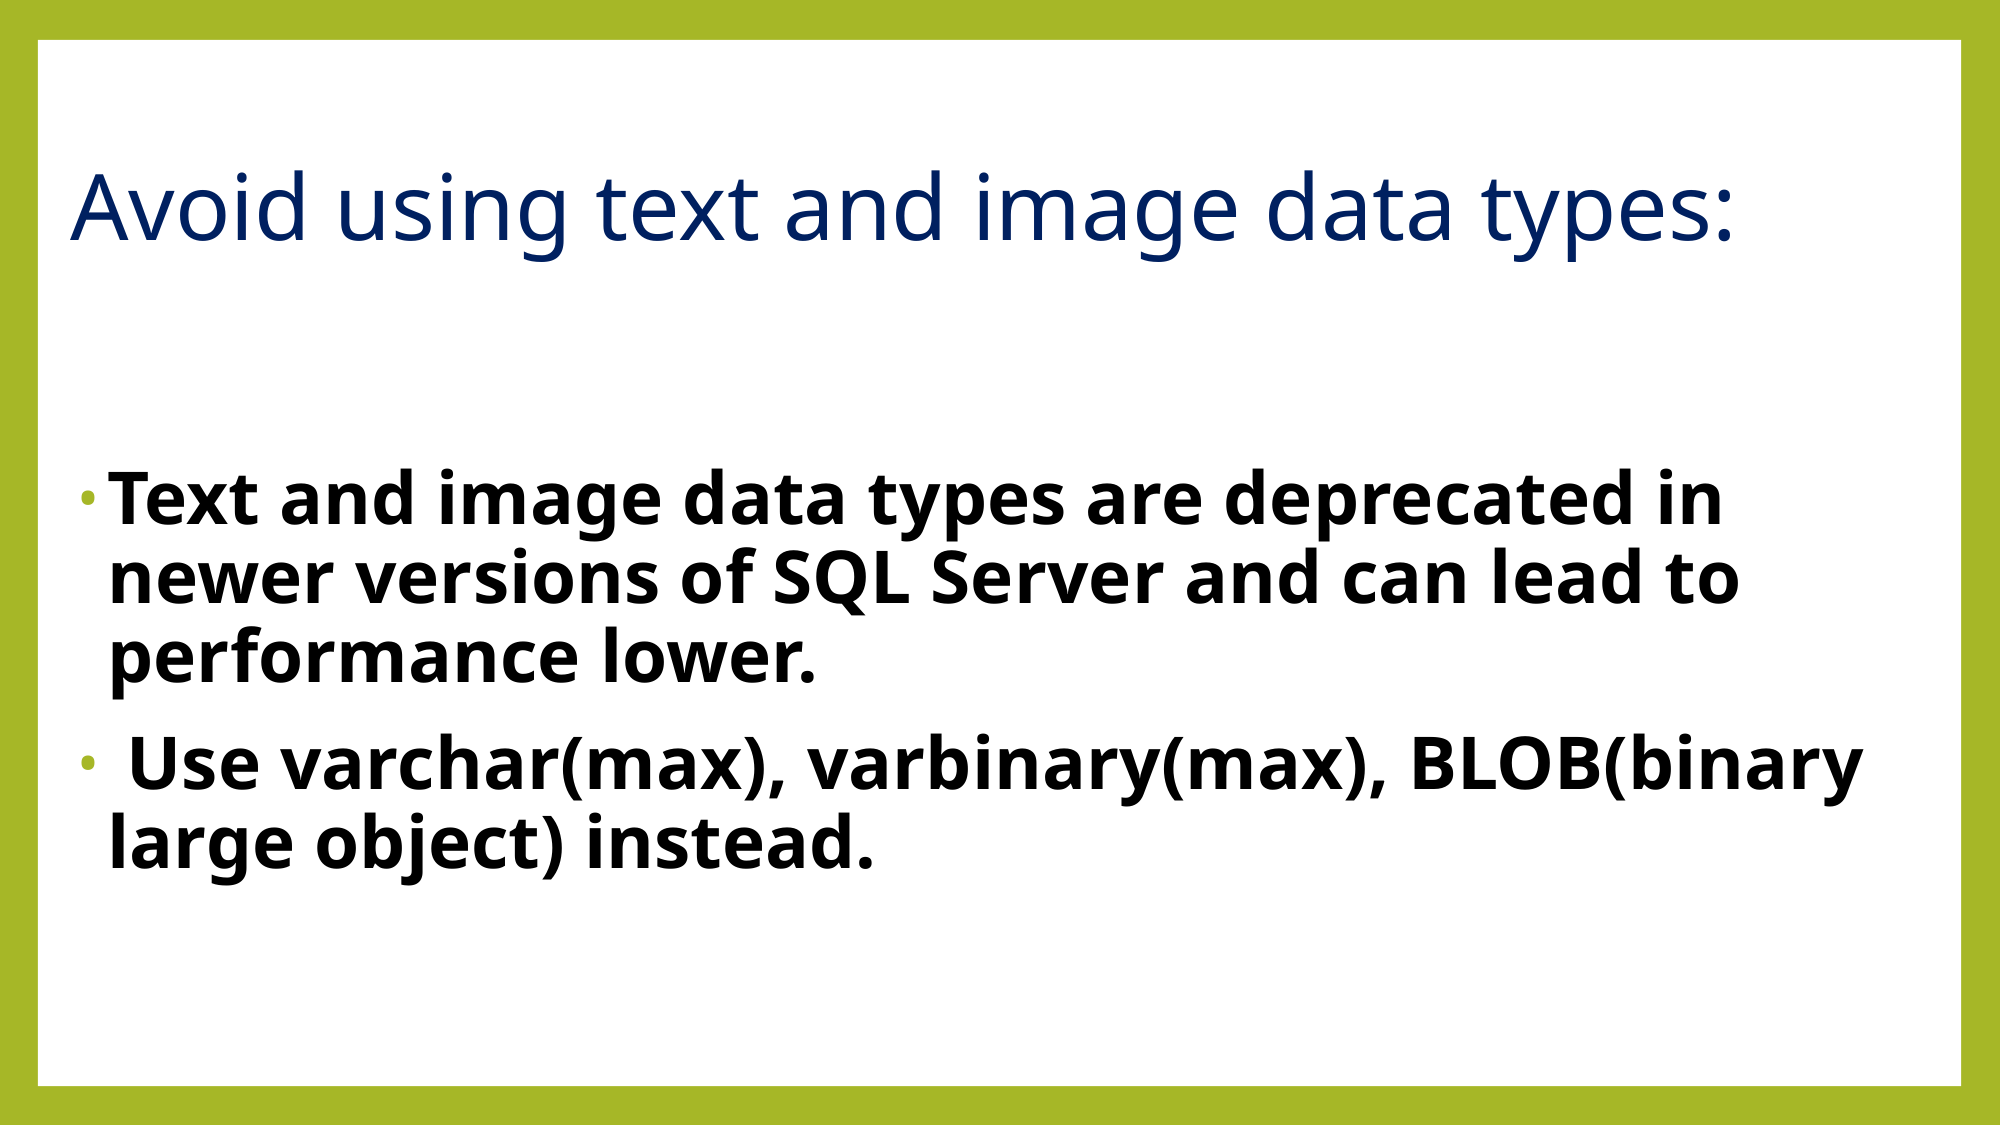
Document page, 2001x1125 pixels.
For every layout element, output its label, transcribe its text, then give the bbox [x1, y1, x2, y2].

list Text and image data types are deprecated in newer versions of SQL Server and can lead to performance lower. Use varchar(max), varbinary(max), BLOB(binary large object) instead. [55, 337, 1944, 1050]
title Avoid using text and image data types: [55, 99, 1944, 323]
